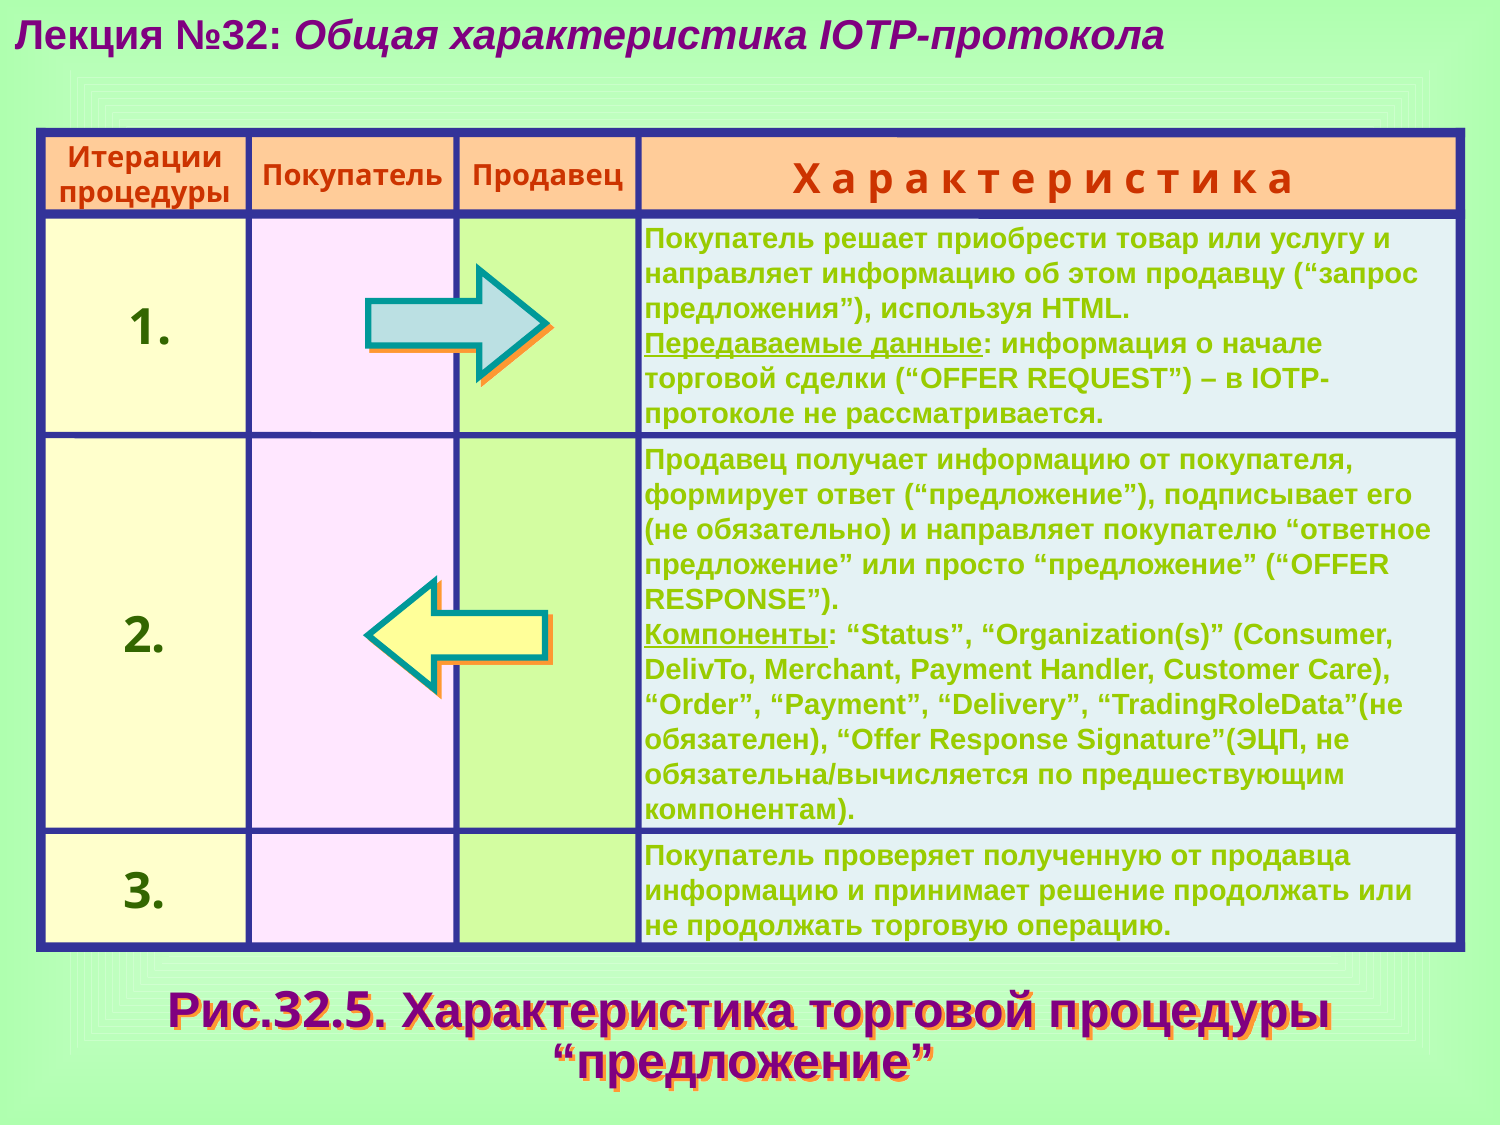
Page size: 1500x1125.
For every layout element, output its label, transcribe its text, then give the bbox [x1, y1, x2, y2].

text_box Рис.32.5. Характеристика торговой процедуры “предложение” [0, 986, 1500, 1090]
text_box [40, 132, 1461, 948]
text_box Лекция №32: Общая характеристика IOTP-протокола [0, 0, 1500, 65]
